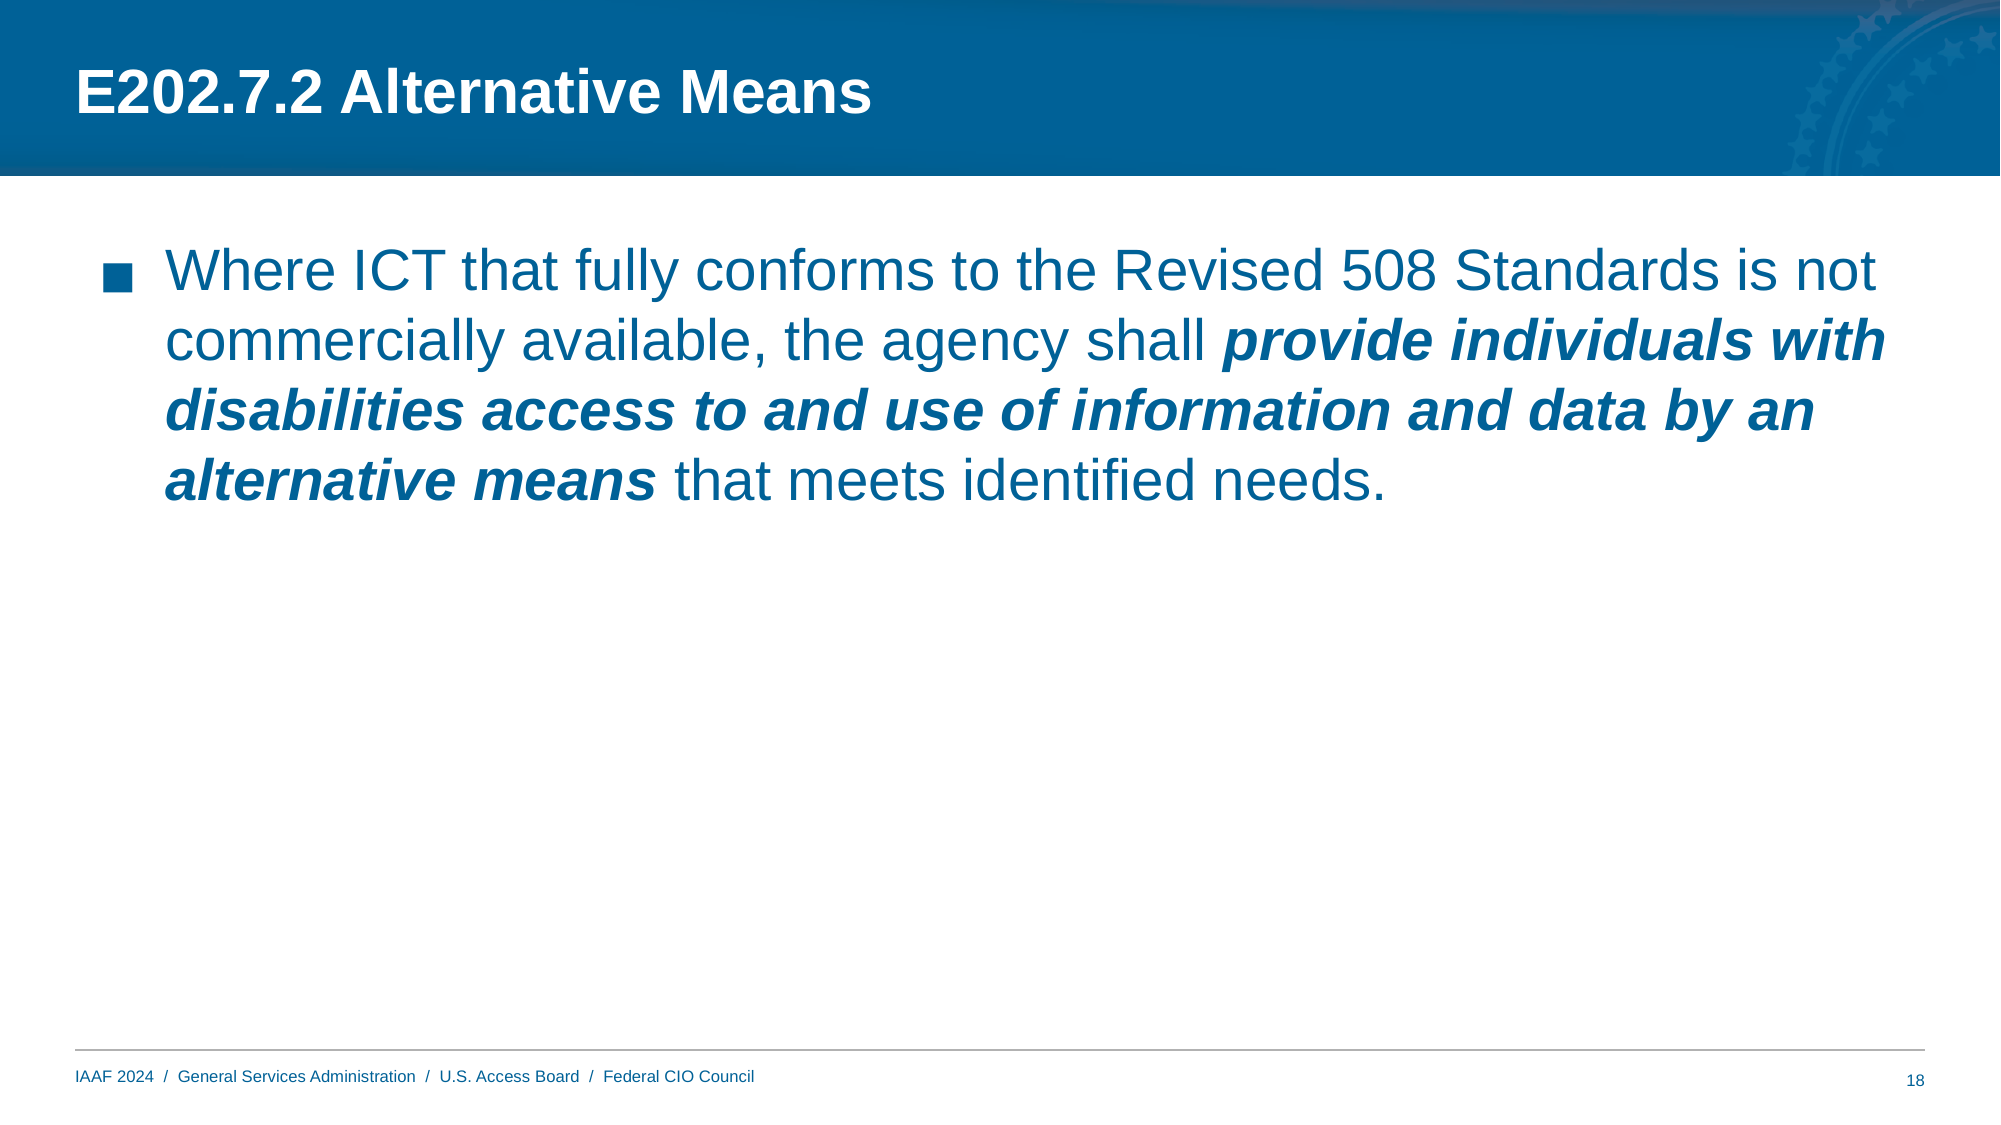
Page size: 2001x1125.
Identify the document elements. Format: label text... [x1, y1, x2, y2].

title E202.7.2 Alternative Means [75, 52, 1800, 128]
picture [0, 168, 666, 176]
picture [0, 0, 2000, 176]
list Where ICT that fully conforms to the Revised 508 Standards is not commercially available, the agency shall provide individuals with disabilities access to and use of information and data by an alternative means that meets identified needs. [75, 224, 1925, 1035]
slide_number 18 [1880, 1065, 1925, 1095]
